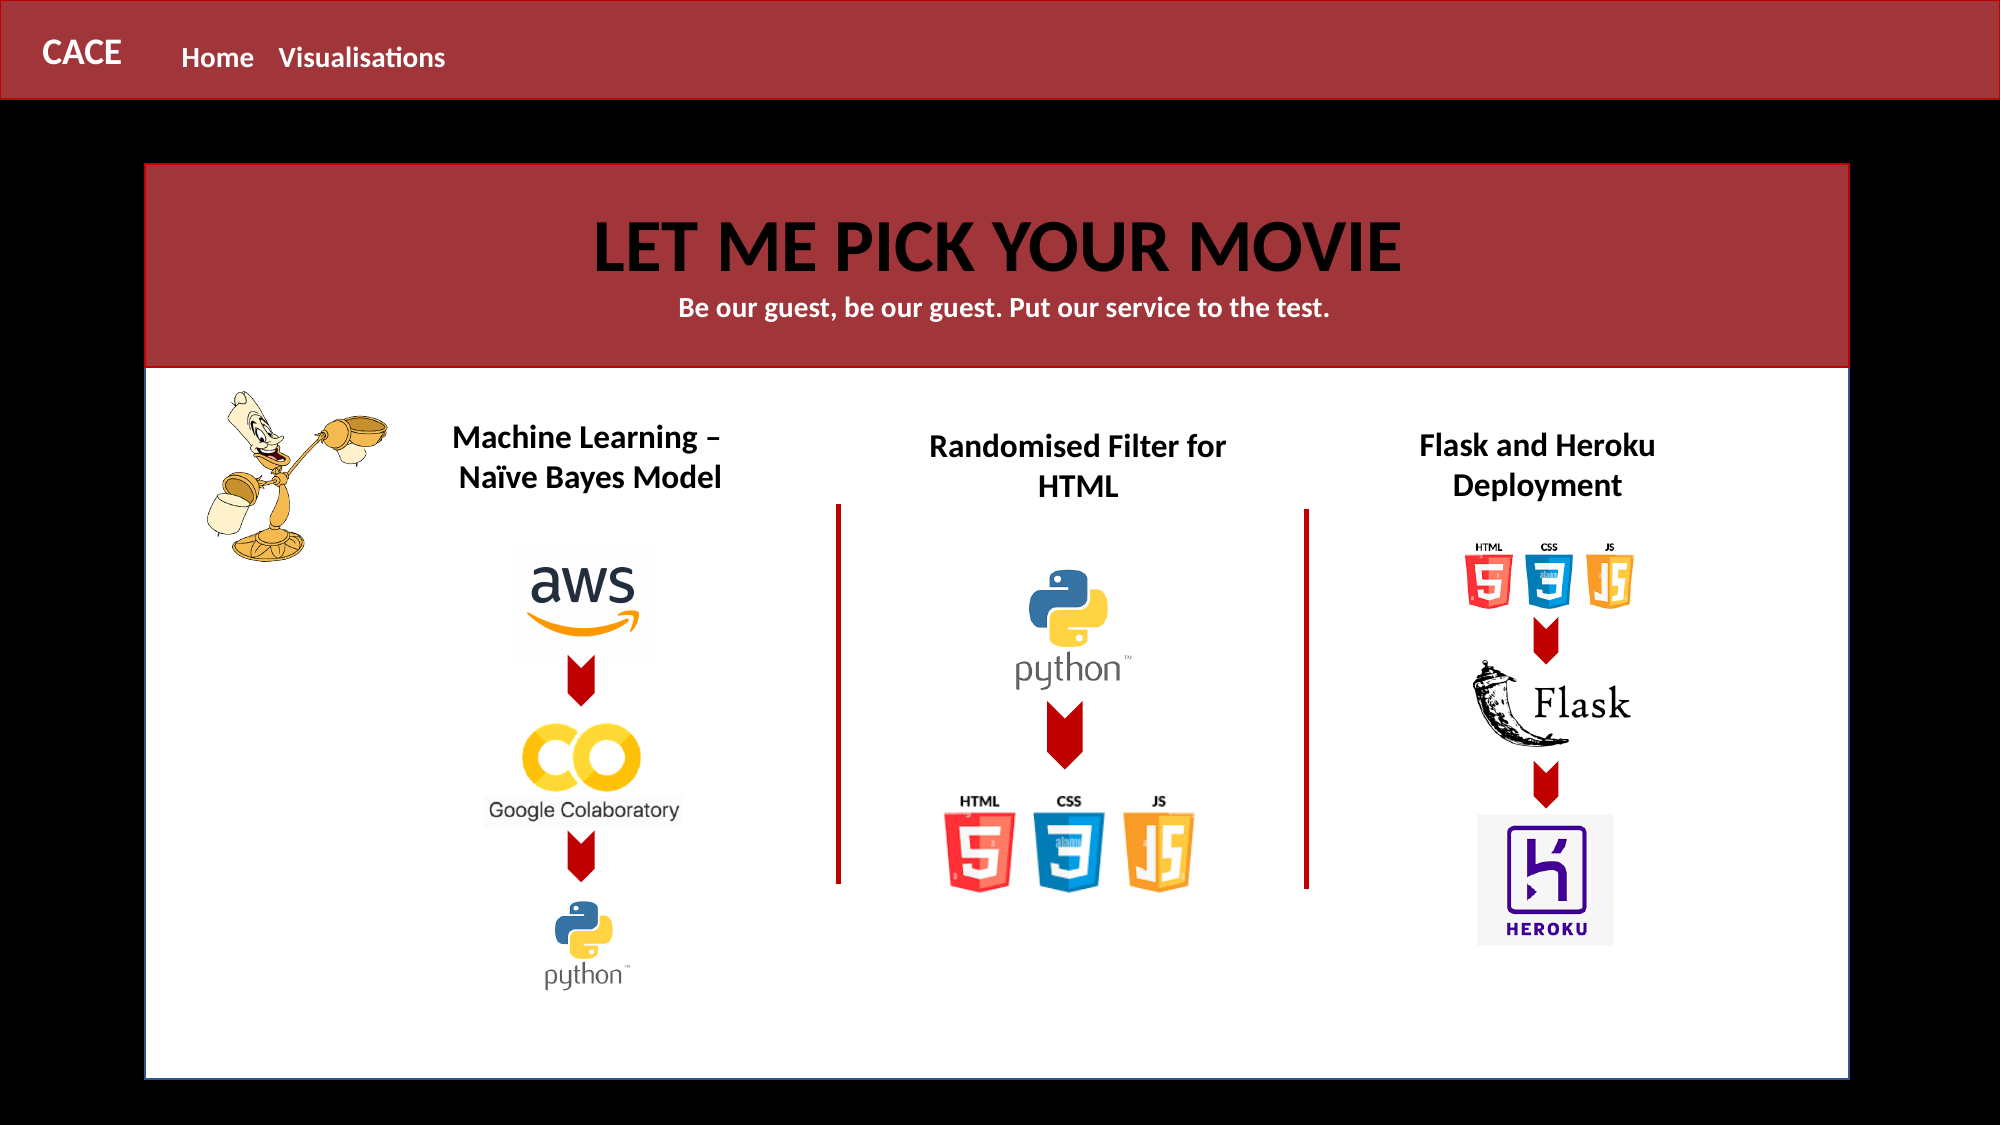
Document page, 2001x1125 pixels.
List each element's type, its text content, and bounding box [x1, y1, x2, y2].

text_box Randomised Filter for HTML [885, 416, 1272, 591]
picture [205, 389, 389, 563]
text_box LET ME PICK YOUR MOVIE [579, 188, 1476, 294]
text_box [144, 368, 1850, 1080]
text_box Be our guest, be our guest. Put our service to the test. [663, 281, 1555, 331]
text_box Flask and Heroku Deployment [1344, 415, 1731, 590]
text_box Visualisations [264, 30, 489, 81]
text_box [905, 568, 1234, 913]
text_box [1438, 513, 1660, 946]
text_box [484, 541, 683, 992]
text_box [144, 163, 1850, 368]
text_box CACE [27, 19, 167, 80]
text_box Home [166, 30, 264, 81]
text_box Machine Learning – Naïve Bayes Model [397, 408, 784, 583]
text_box [0, 0, 2000, 100]
text_box [0, 100, 2000, 1125]
